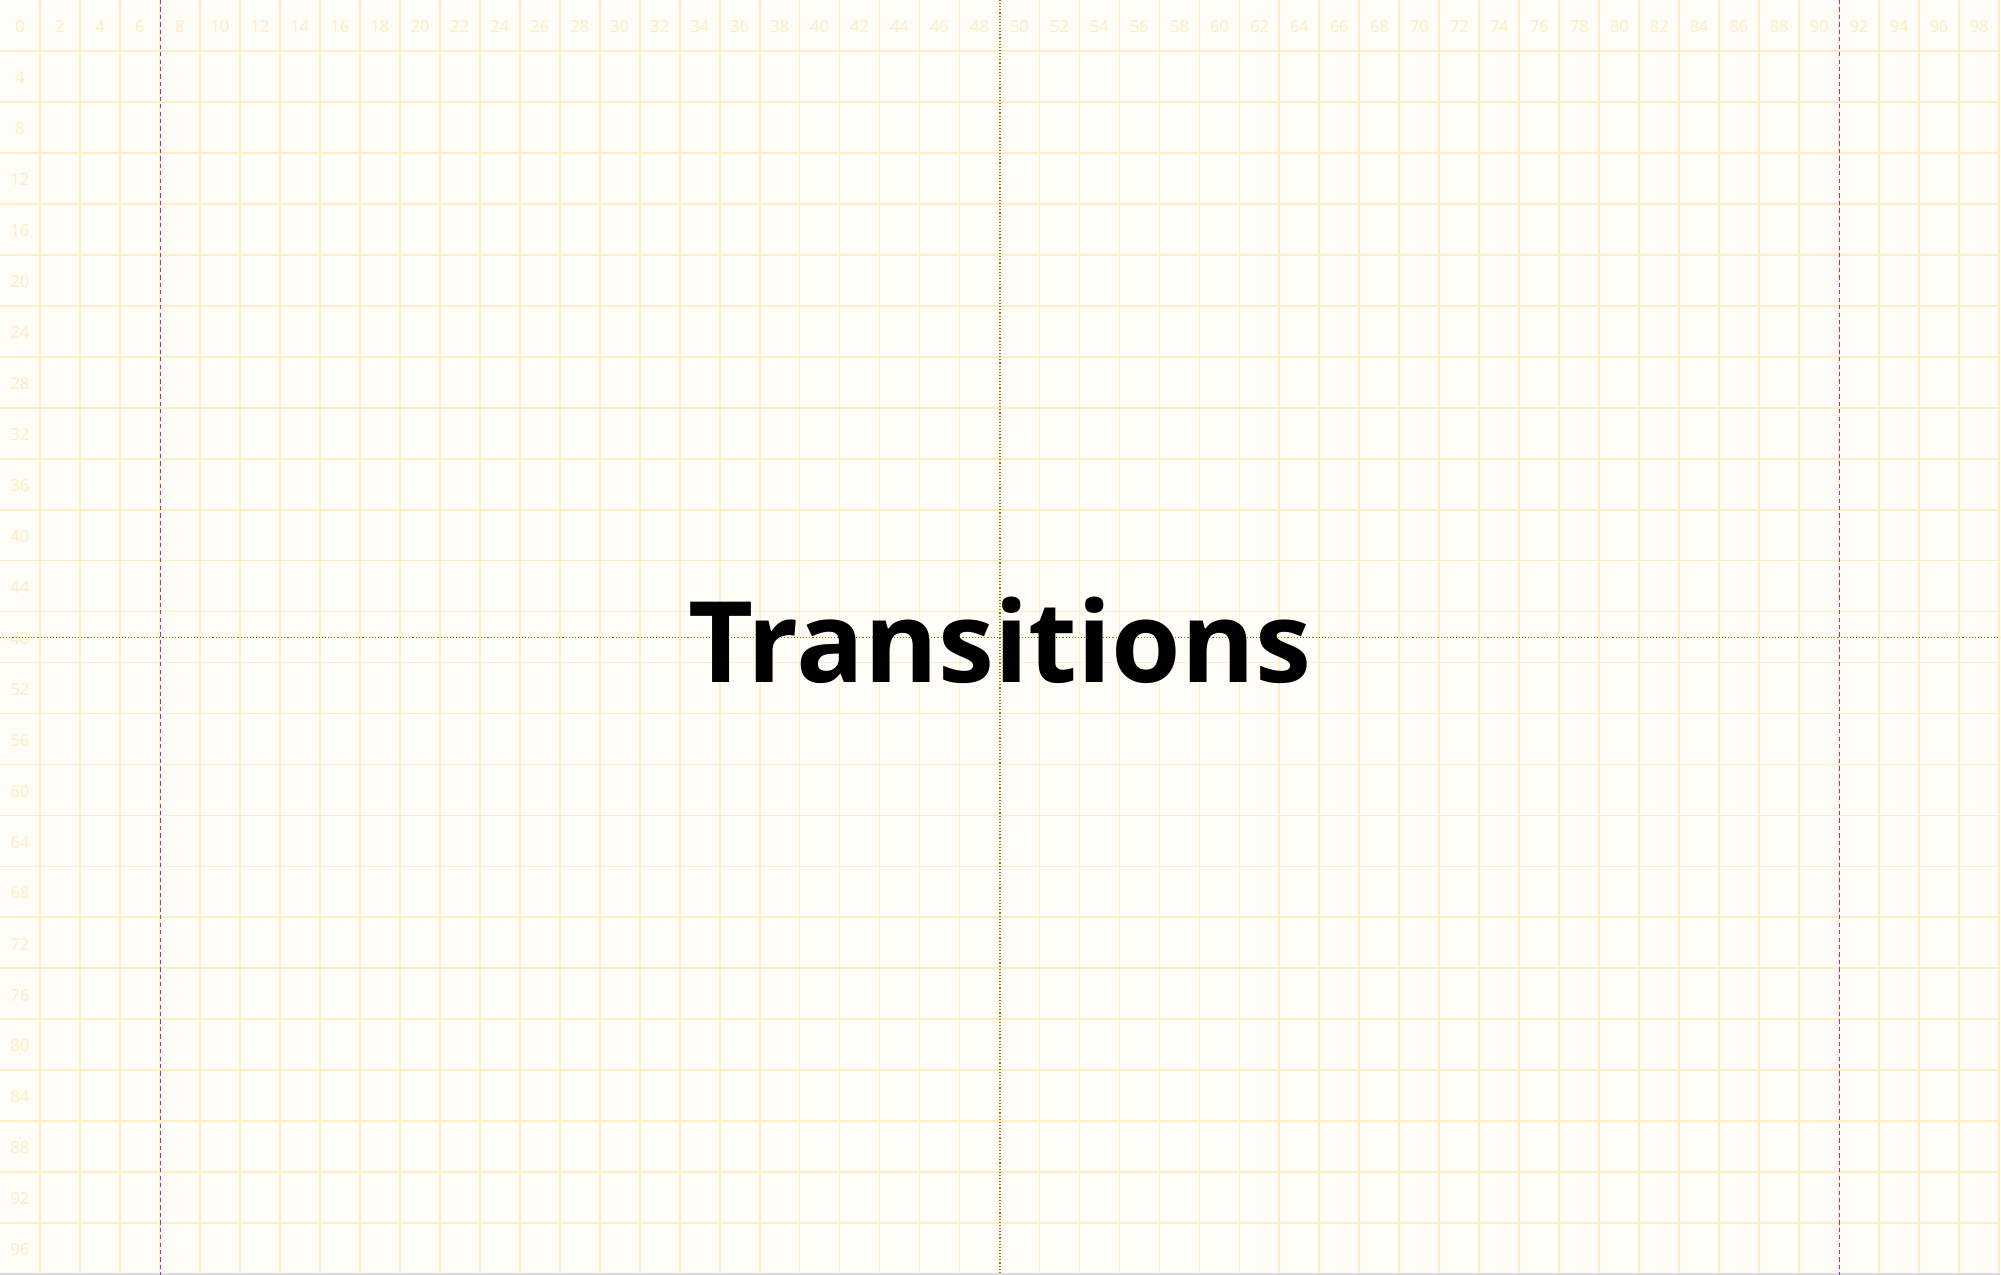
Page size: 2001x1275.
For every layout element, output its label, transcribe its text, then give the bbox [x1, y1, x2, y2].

text_box Transitions [274, 488, 1725, 787]
